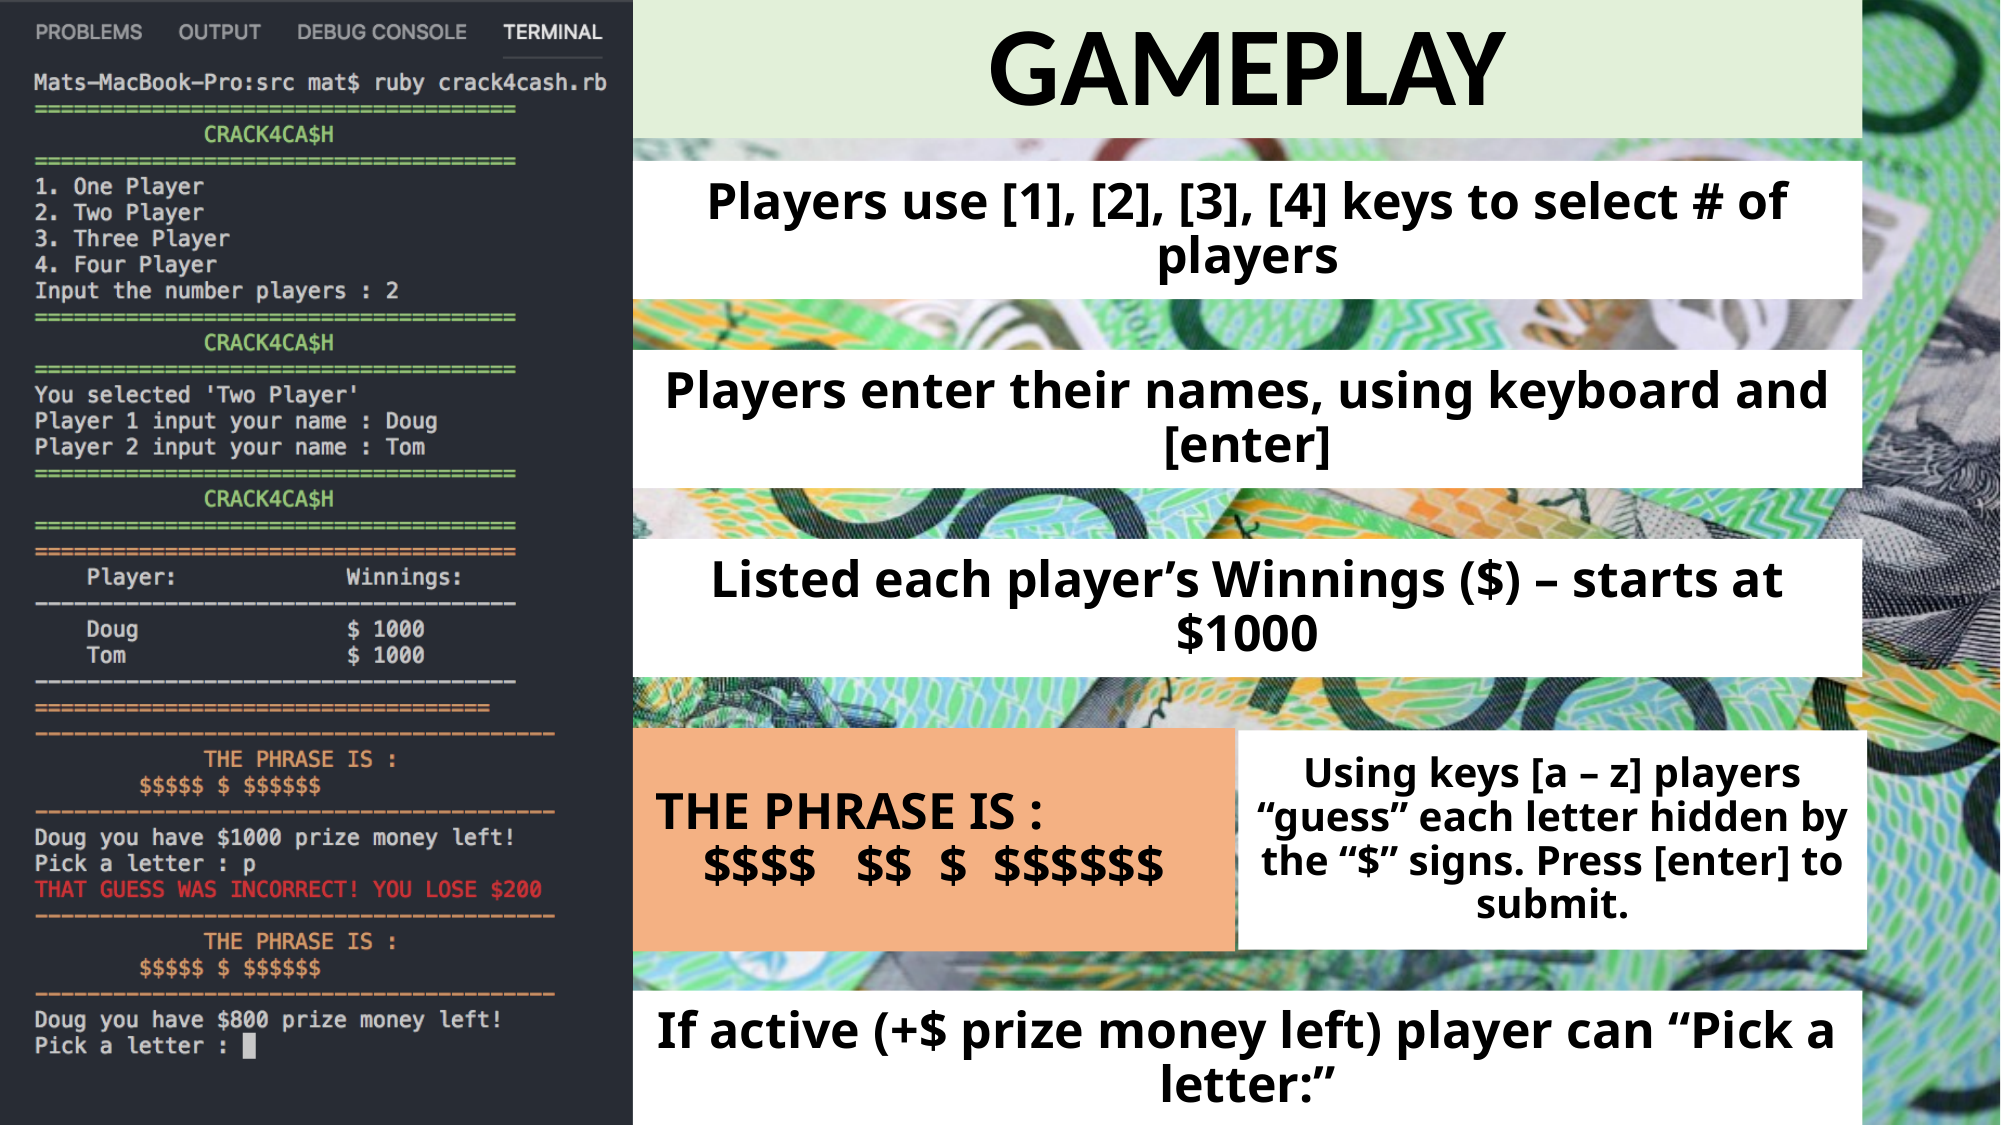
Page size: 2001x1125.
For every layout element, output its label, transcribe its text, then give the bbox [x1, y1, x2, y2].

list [0, 0, 633, 1125]
text_box THE PHRASE IS : $$$$ $$ $ $$$$$$ [633, 728, 1236, 952]
text_box Players enter their names, using keyboard and [enter] [633, 349, 1863, 489]
text_box Using keys [a – z] players “guess” each letter hidden by the “$” signs. Press [enter] to submit. [1238, 730, 1868, 950]
text_box Players use [1], [2], [3], [4] keys to select # of players [633, 160, 1863, 300]
title GAMEPLAY [633, 0, 1863, 139]
text_box Listed each player’s Winnings ($) – starts at $1000 [633, 538, 1863, 678]
picture [633, 0, 2001, 1125]
text_box If active (+$ prize money left) player can “Pick a letter:” [633, 990, 1863, 1125]
